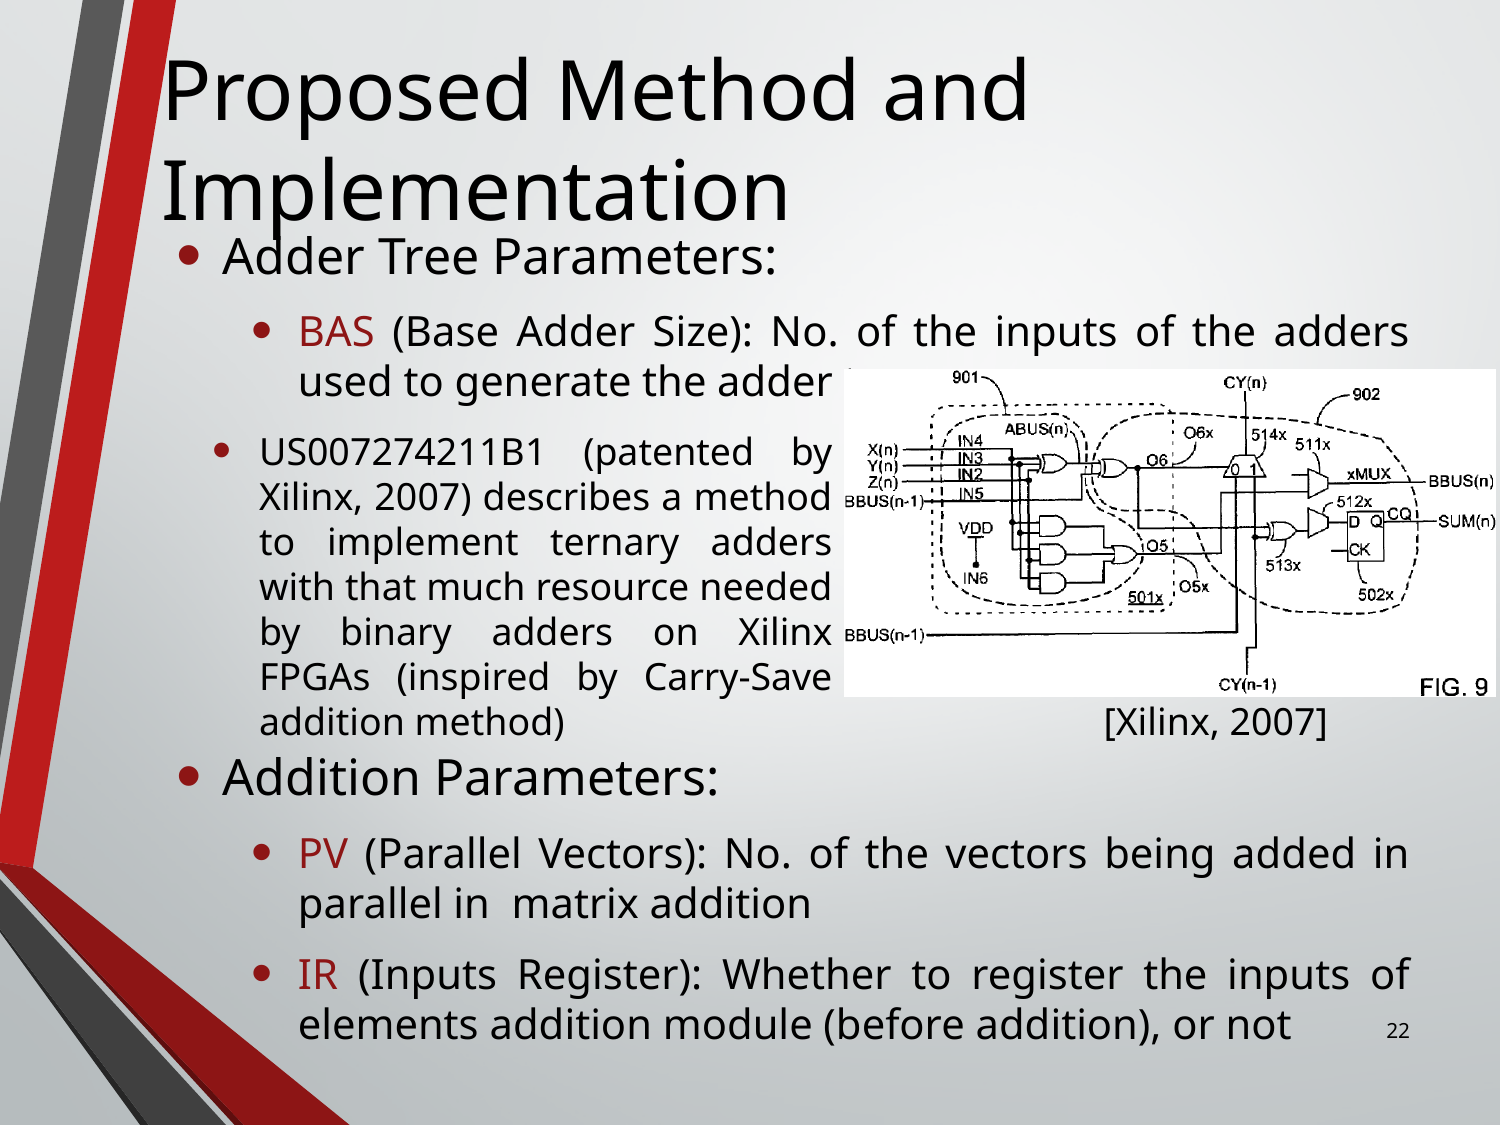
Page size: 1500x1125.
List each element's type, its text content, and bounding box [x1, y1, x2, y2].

slide_number 22 [1354, 1001, 1425, 1062]
list Adder Tree Parameters: BAS (Base Adder Size): No. of the inputs of the adders used to generate the adder tree Addition Parameters: PV (Parallel Vectors): No. of the vectors being added in parallel in matrix addition IR (Inputs Register): Whether to register the inputs of elements addition module (before addition), or not [161, 697, 1425, 985]
title Proposed Method and Implementation [146, 75, 1500, 199]
text_box [Xilinx, 2007] [1088, 697, 1343, 750]
text_box US007274211B1 (patented by Xilinx, 2007) describes a method to implement ternary adders with that much resource needed by binary adders on Xilinx FPGAs (inspired by Carry-Save addition method) [47, 420, 848, 751]
picture [844, 369, 1496, 697]
list Adder Tree Parameters: BAS (Base Adder Size): No. of the inputs of the adders used to generate the adder tree Addition Parameters: PV (Parallel Vectors): No. of the vectors being added in parallel in matrix addition IR (Inputs Register): Whether to register the inputs of elements addition module (before addition), or not [161, 216, 1425, 420]
